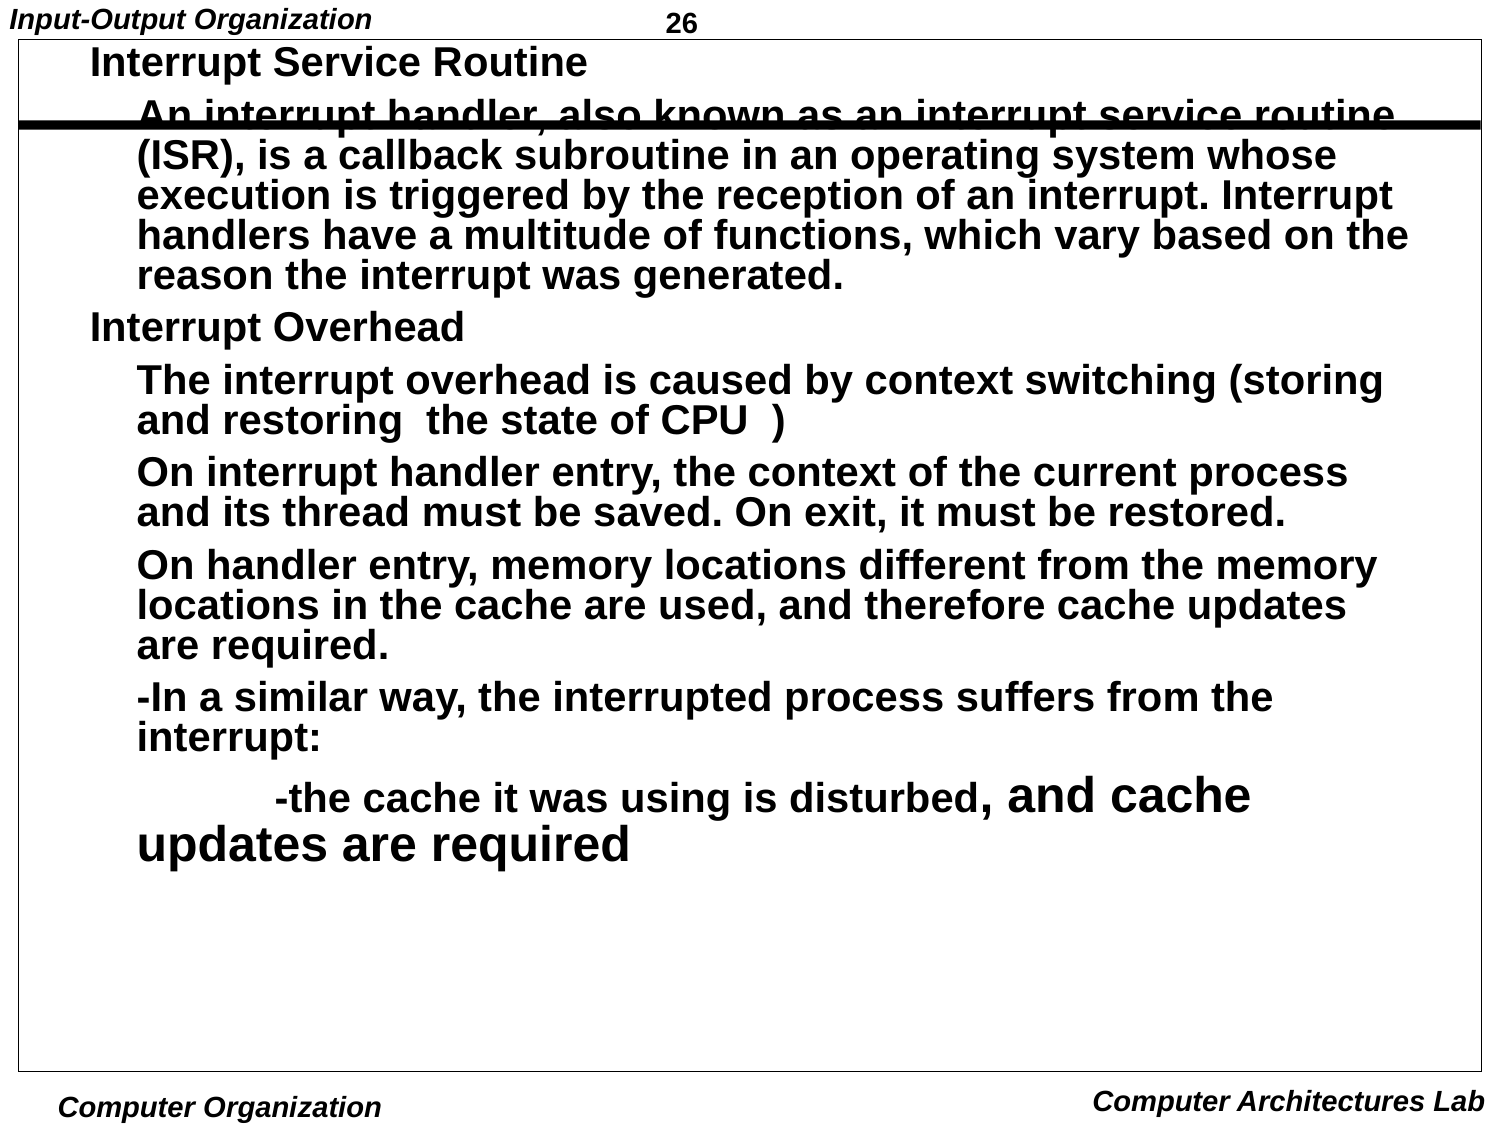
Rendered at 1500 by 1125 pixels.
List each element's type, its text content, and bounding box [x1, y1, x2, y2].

list Interrupt Service Routine An interrupt handler, also known as an interrupt service routine (ISR), is a callback subroutine in an operating system whose execution is triggered by the reception of an interrupt. Interrupt handlers have a multitude of functions, which vary based on the reason the interrupt was generated. Interrupt Overhead The interrupt overhead is caused by context switching (storing and restoring the state of CPU ) On interrupt handler entry, the context of the current process and its thread must be saved. On exit, it must be restored. On handler entry, memory locations different from the memory locations in the cache are used, and therefore cache updates are required. -In a similar way, the interrupted process suffers from the interrupt: -the cache it was using is disturbed, and cache updates are required [75, 37, 1425, 1088]
